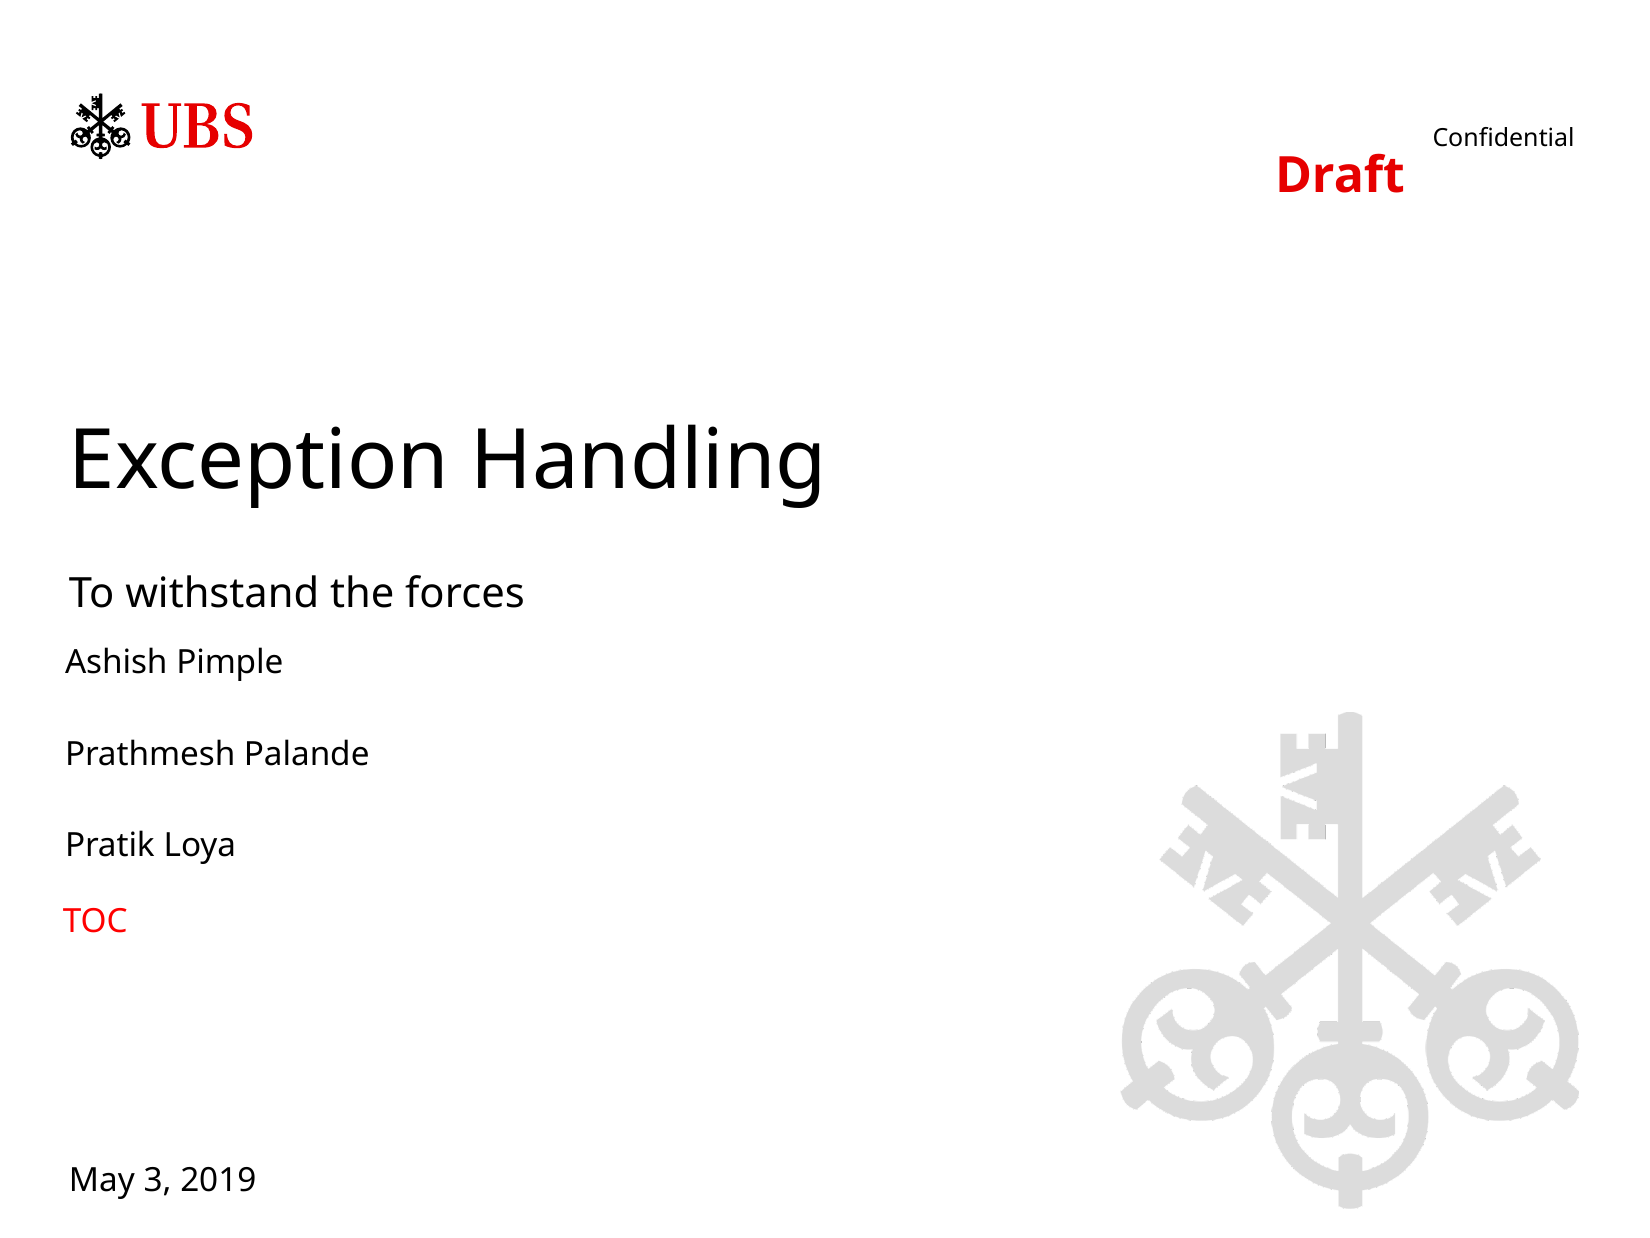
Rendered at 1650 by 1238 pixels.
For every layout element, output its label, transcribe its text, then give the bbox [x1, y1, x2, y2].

subtitle To withstand the forces [68, 570, 1415, 620]
list TOC [62, 893, 807, 939]
list Ashish Pimple Prathmesh Palande Pratik Loya [64, 668, 810, 863]
list May 3, 2019 [68, 1158, 656, 1199]
title Exception Handling [68, 356, 1415, 512]
picture [1120, 712, 1579, 1209]
